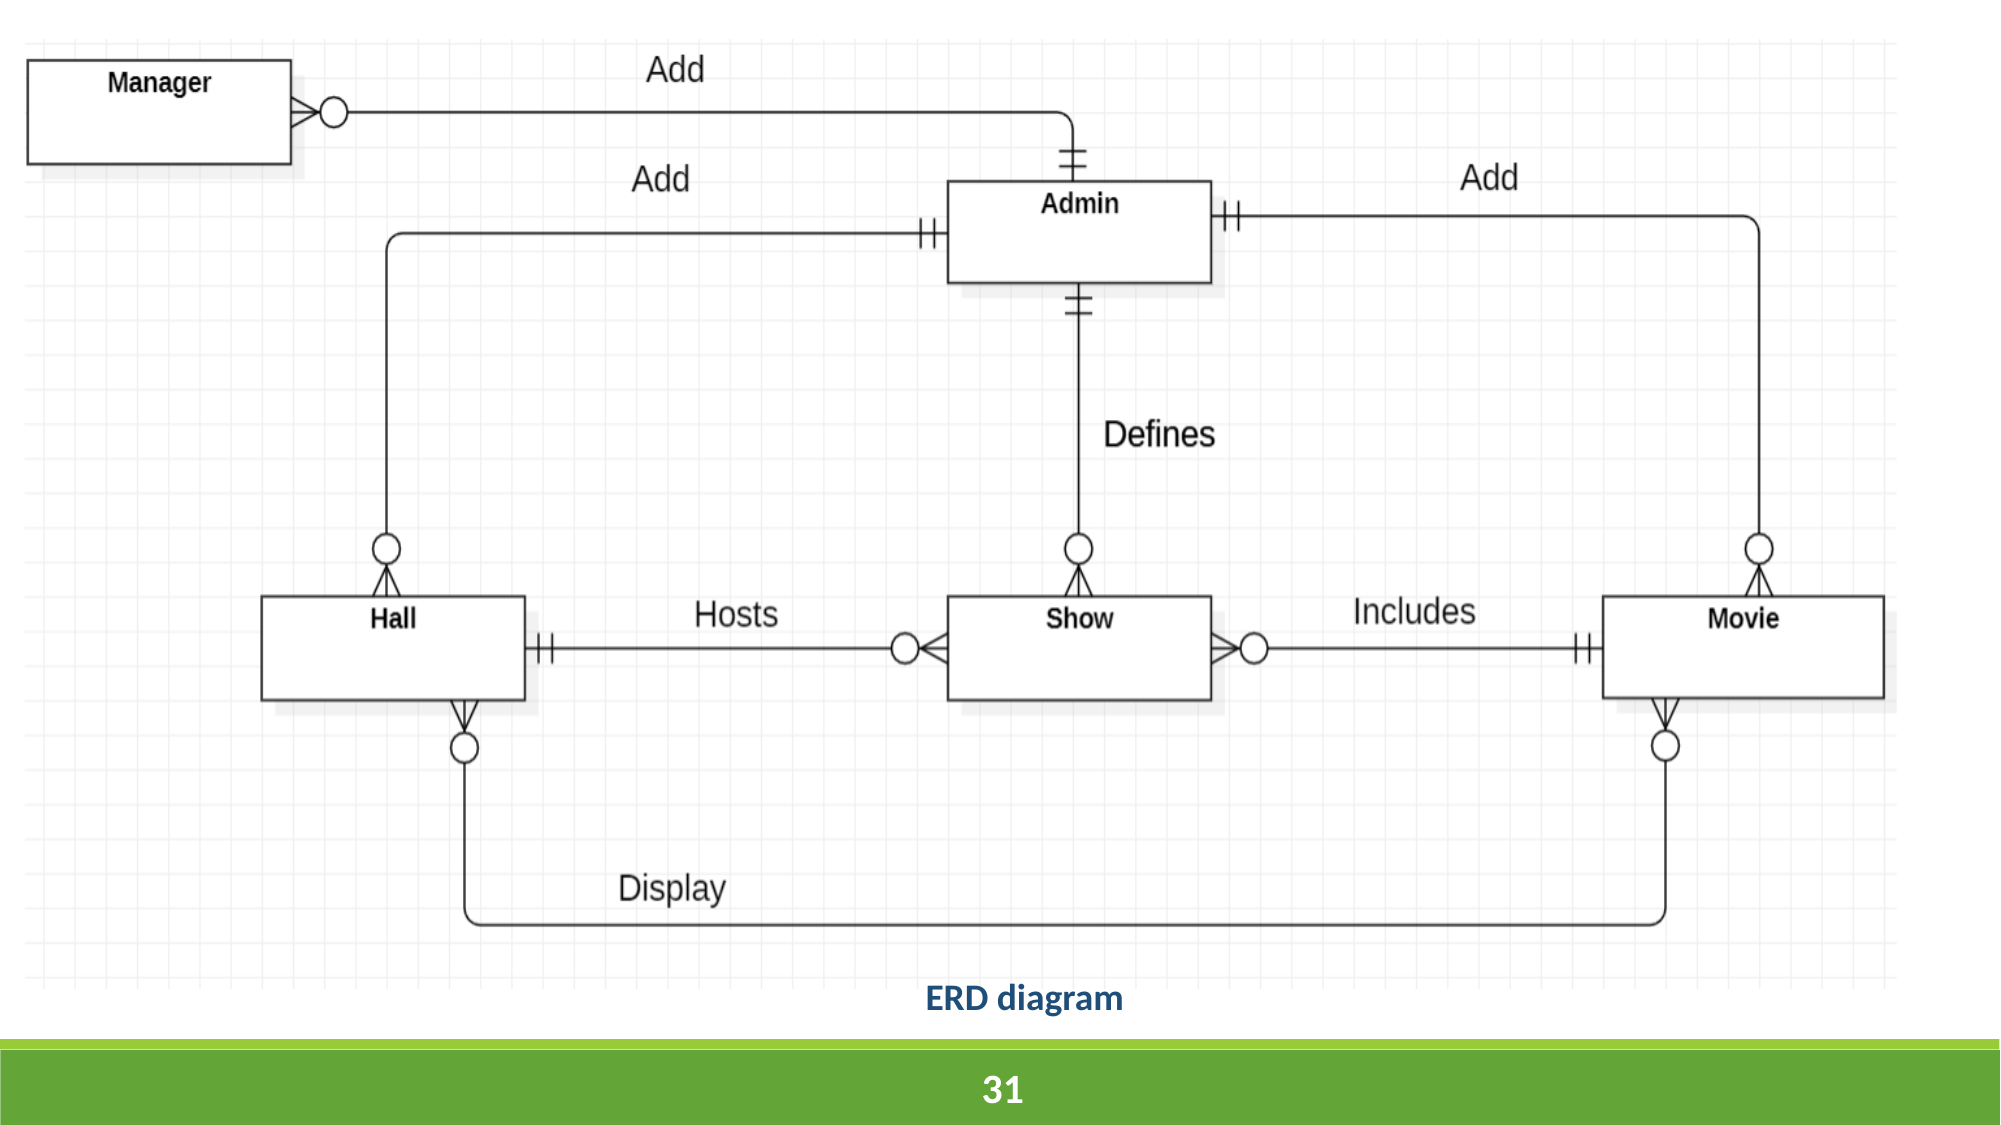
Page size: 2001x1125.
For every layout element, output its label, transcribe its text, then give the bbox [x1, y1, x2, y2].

slide_number ‹#› [960, 1062, 1040, 1112]
text_box ERD diagram [653, 954, 1397, 1026]
text_box [24, 39, 1897, 989]
